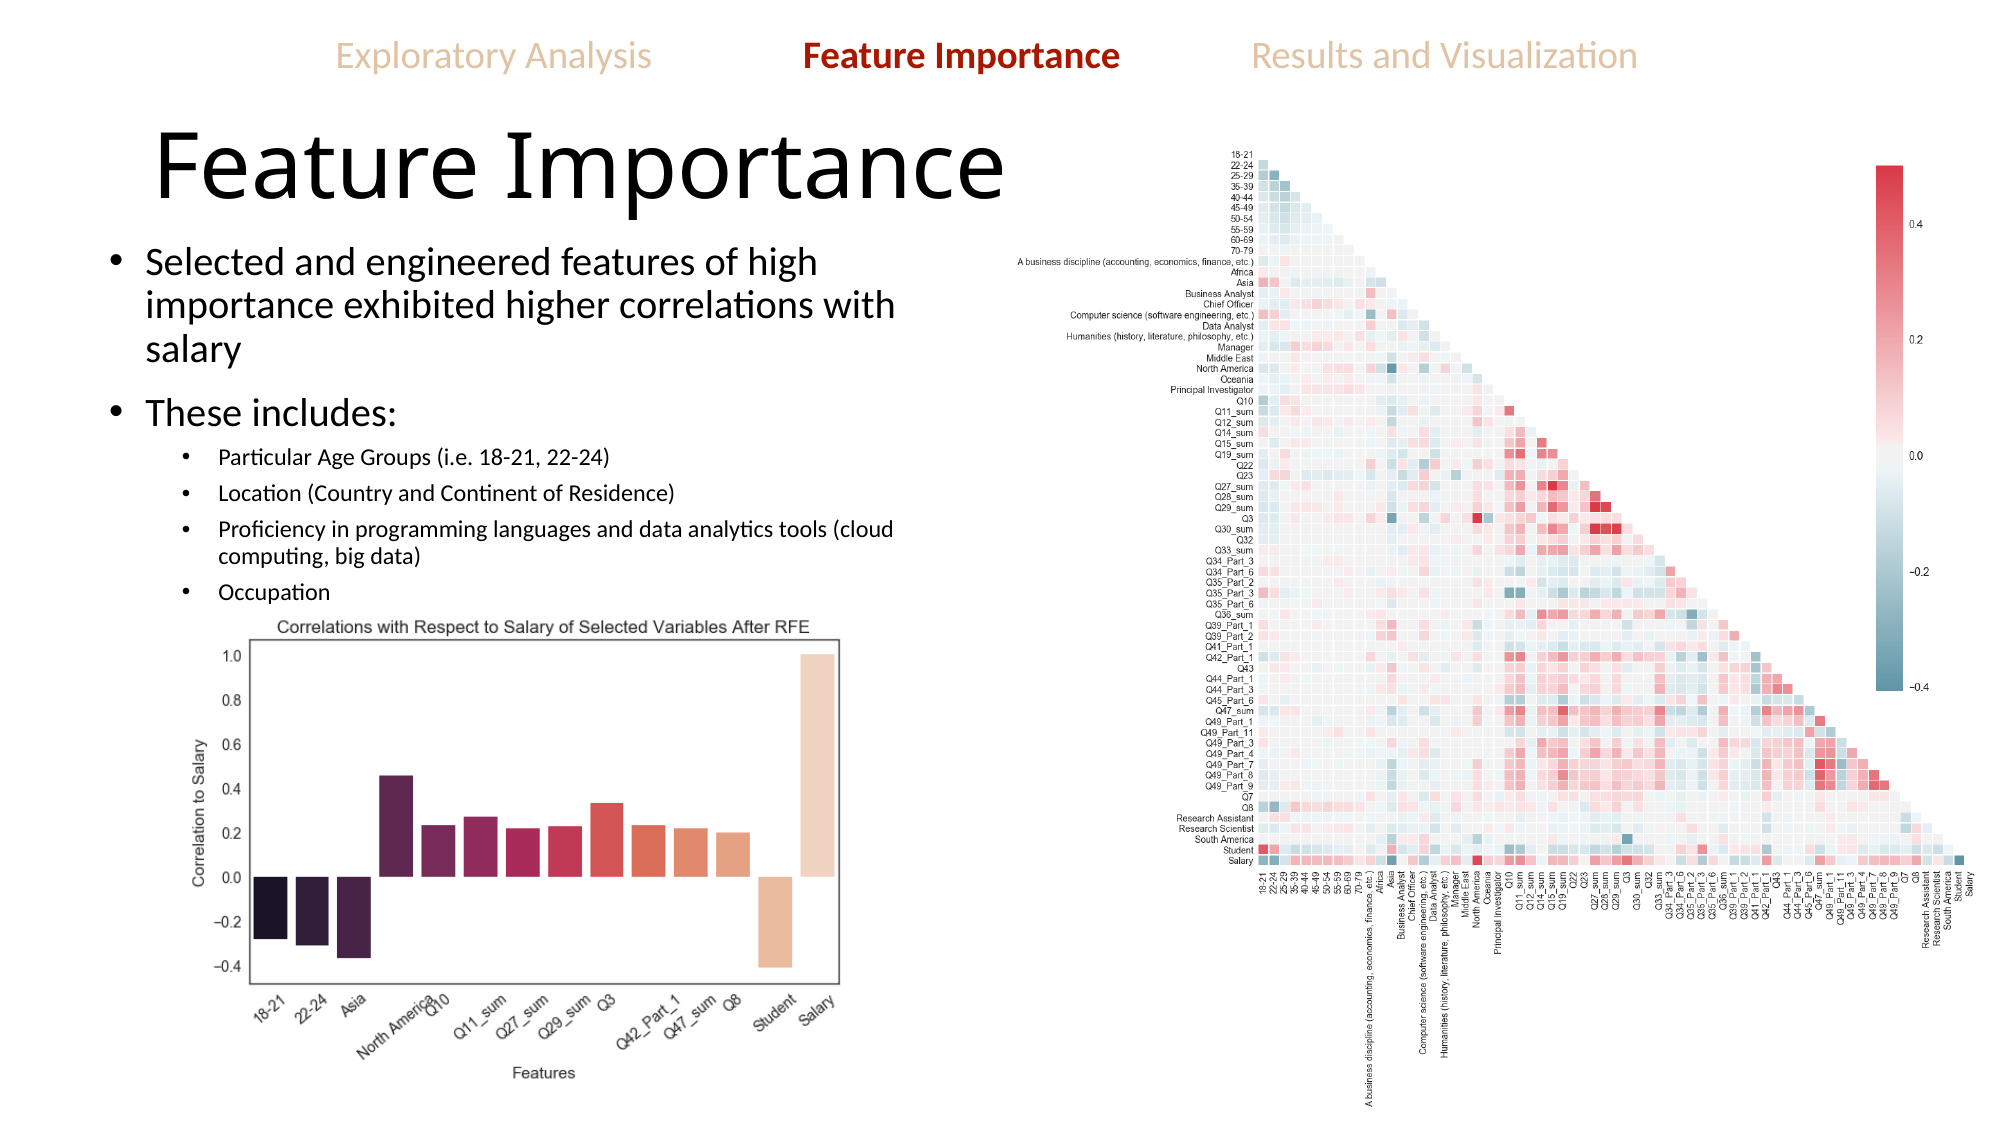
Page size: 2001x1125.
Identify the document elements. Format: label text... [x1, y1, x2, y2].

picture [186, 613, 845, 1090]
list Selected and engineered features of high importance exhibited higher correlations with salary These includes: Particular Age Groups (i.e. 18-21, 22-24) Location (Country and Continent of Residence) Proficiency in programming languages and data analytics tools (cloud computing, big data) Occupation [94, 232, 1012, 614]
text_box Exploratory Analysis Feature Importance Results and Visualization [0, 23, 2000, 83]
title Feature Importance [137, 83, 1863, 232]
picture [1012, 144, 1980, 1111]
